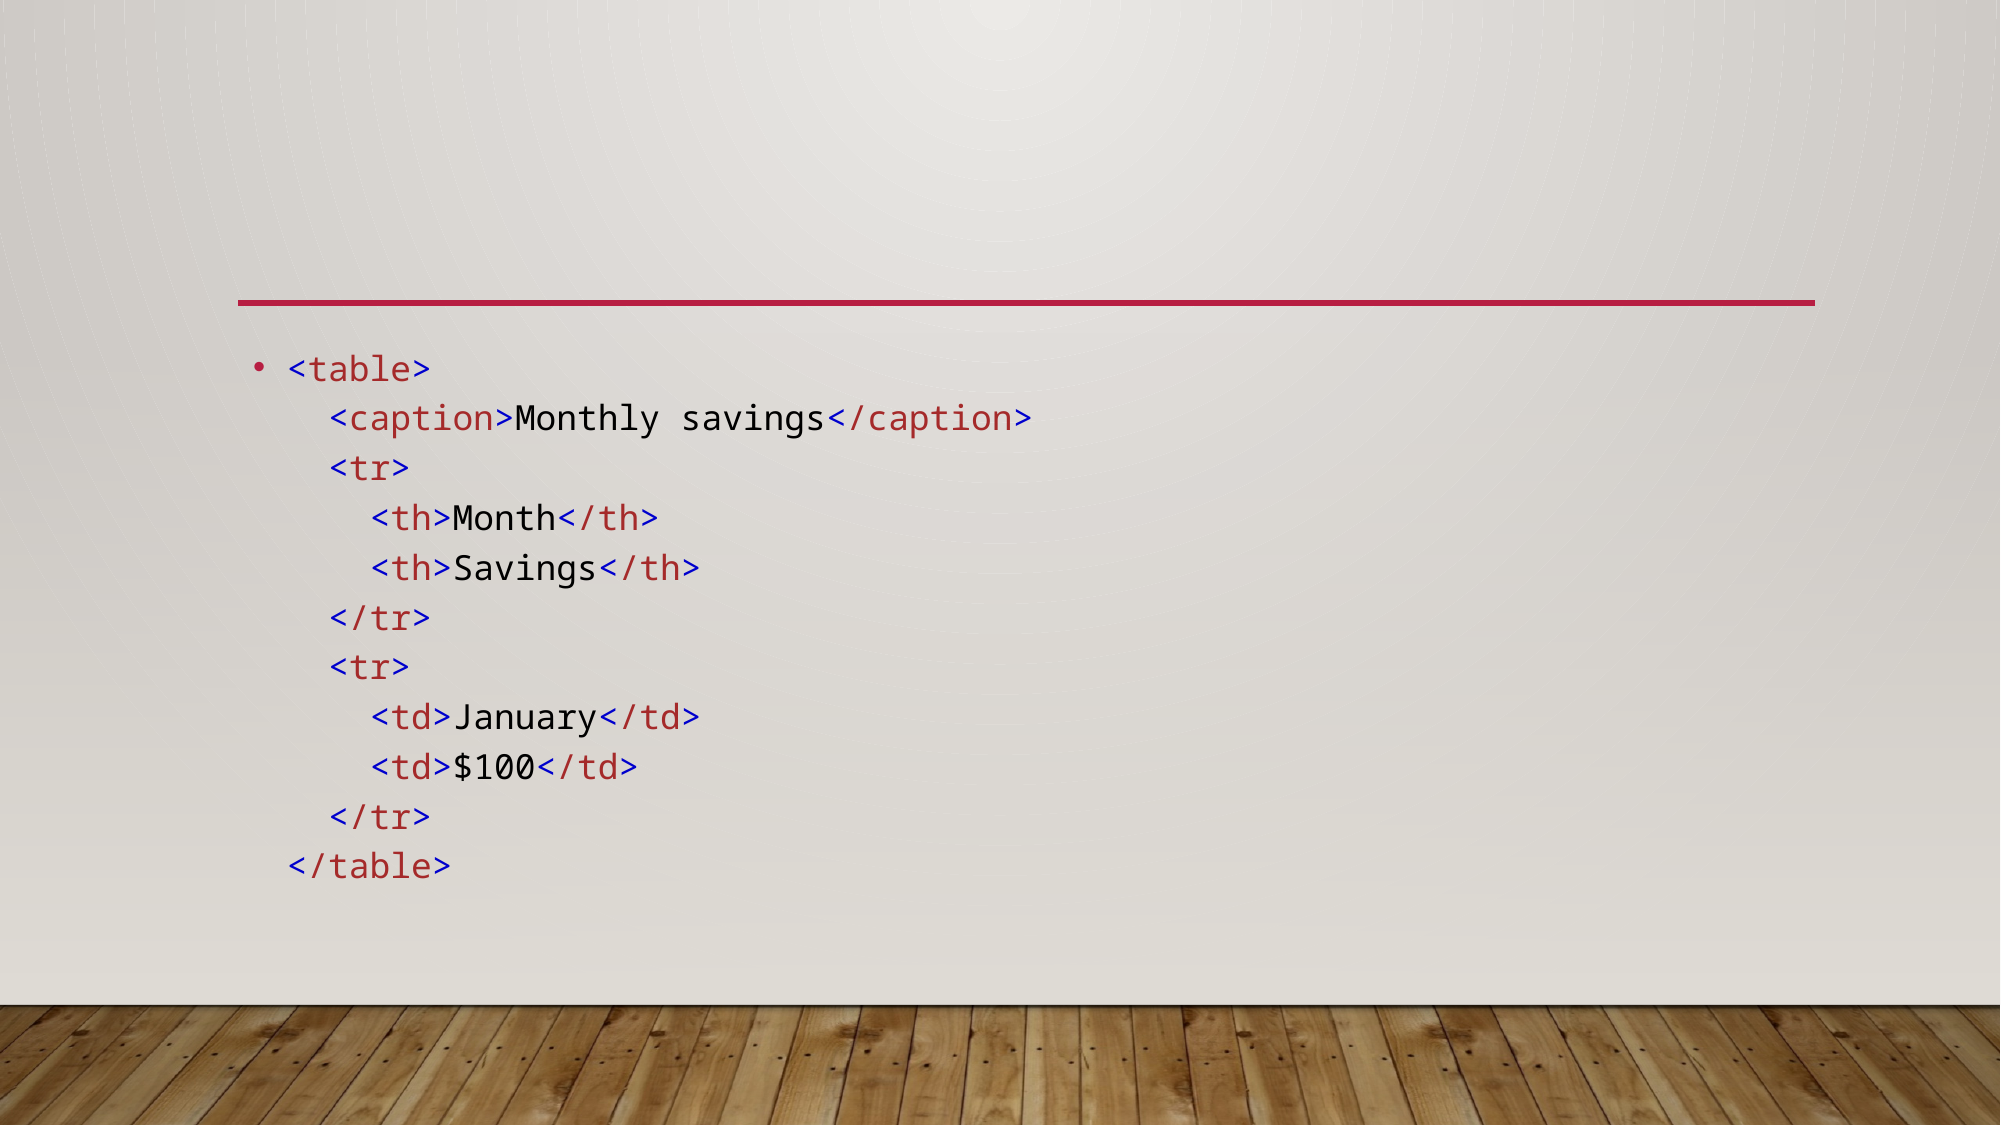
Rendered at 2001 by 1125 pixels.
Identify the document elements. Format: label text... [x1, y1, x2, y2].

picture [0, 1005, 2000, 1125]
list <table> <caption>Monthly savings</caption> <tr> <th>Month</th> <th>Savings</th> </tr> <tr> <td>January</td> <td>$100</td> </tr> </table> [238, 330, 1814, 897]
